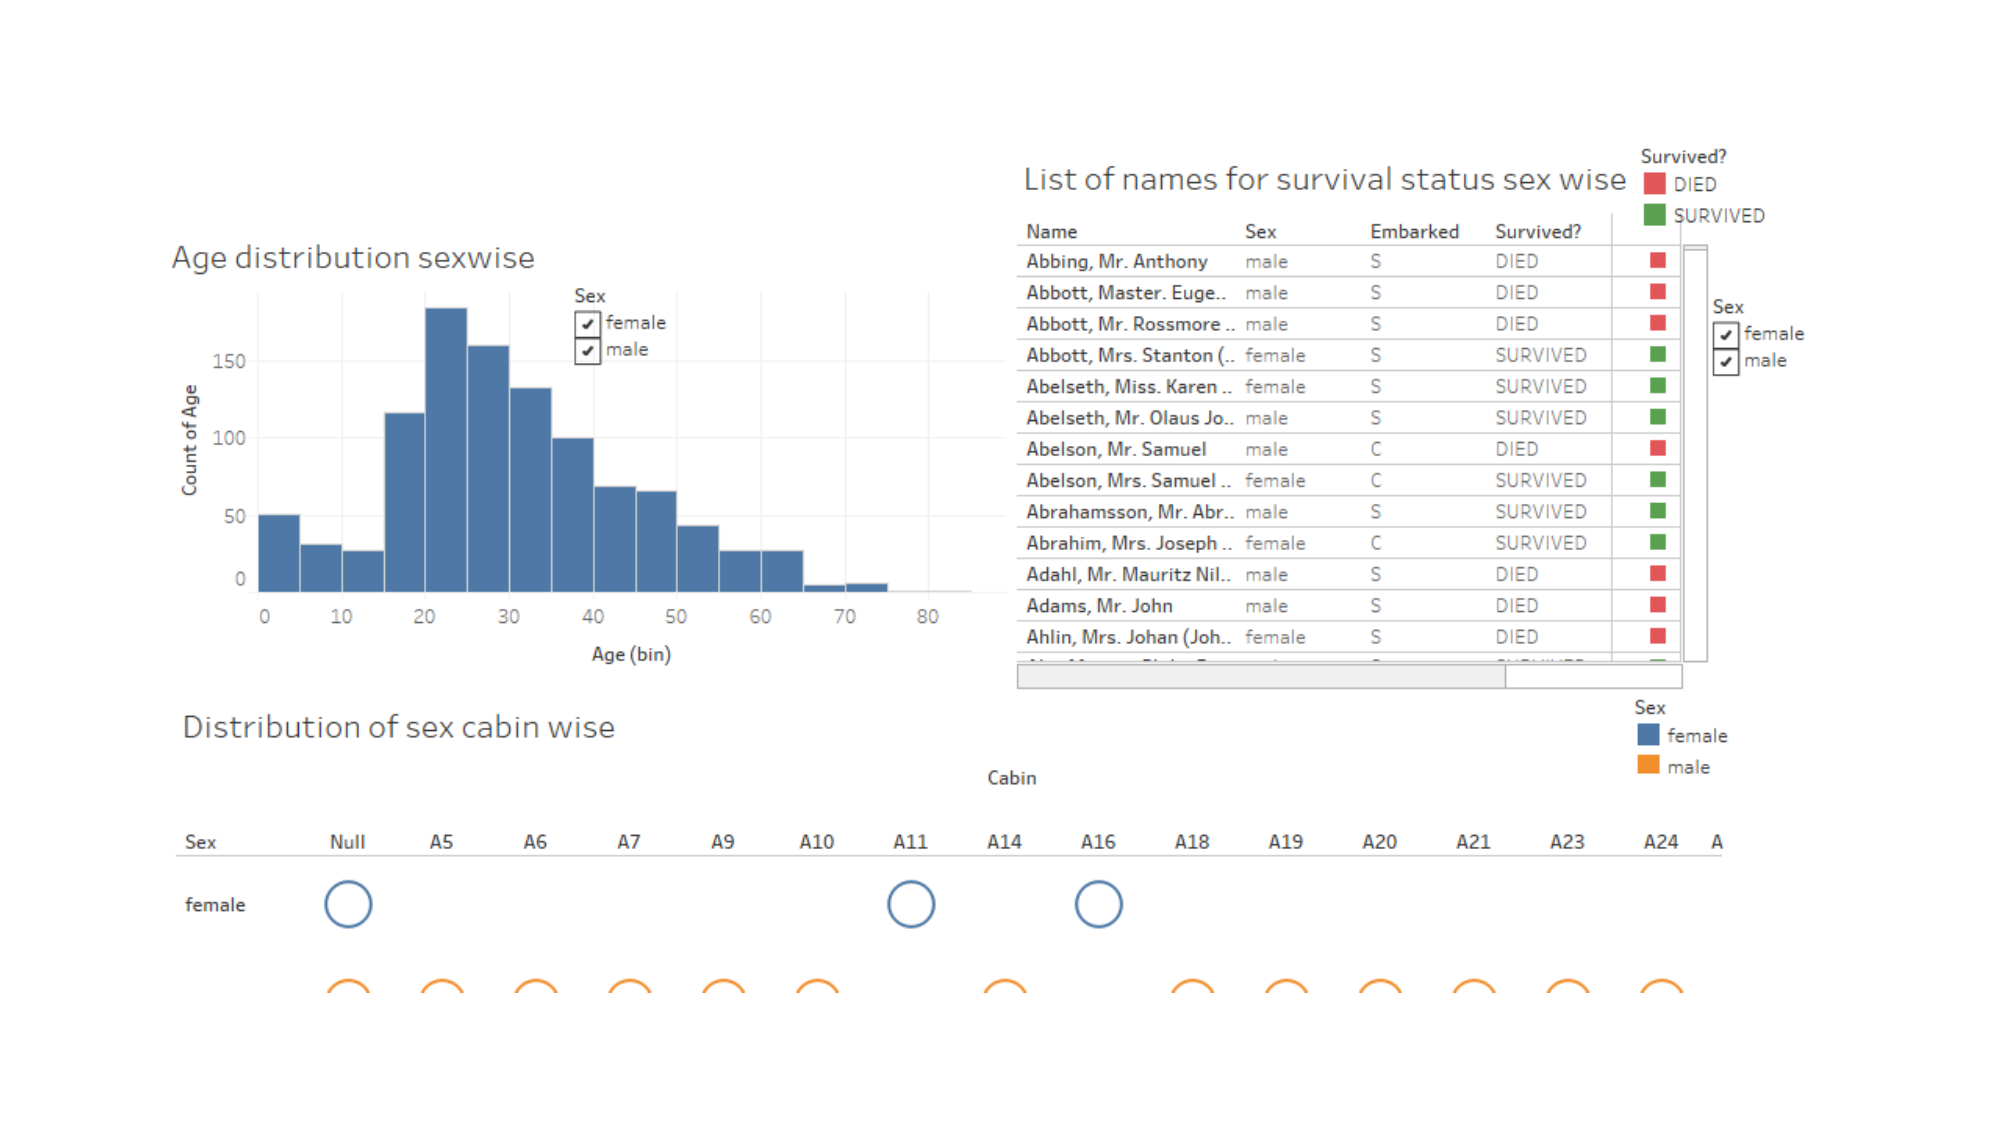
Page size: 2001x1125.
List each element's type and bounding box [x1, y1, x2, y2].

picture [140, 132, 1860, 993]
